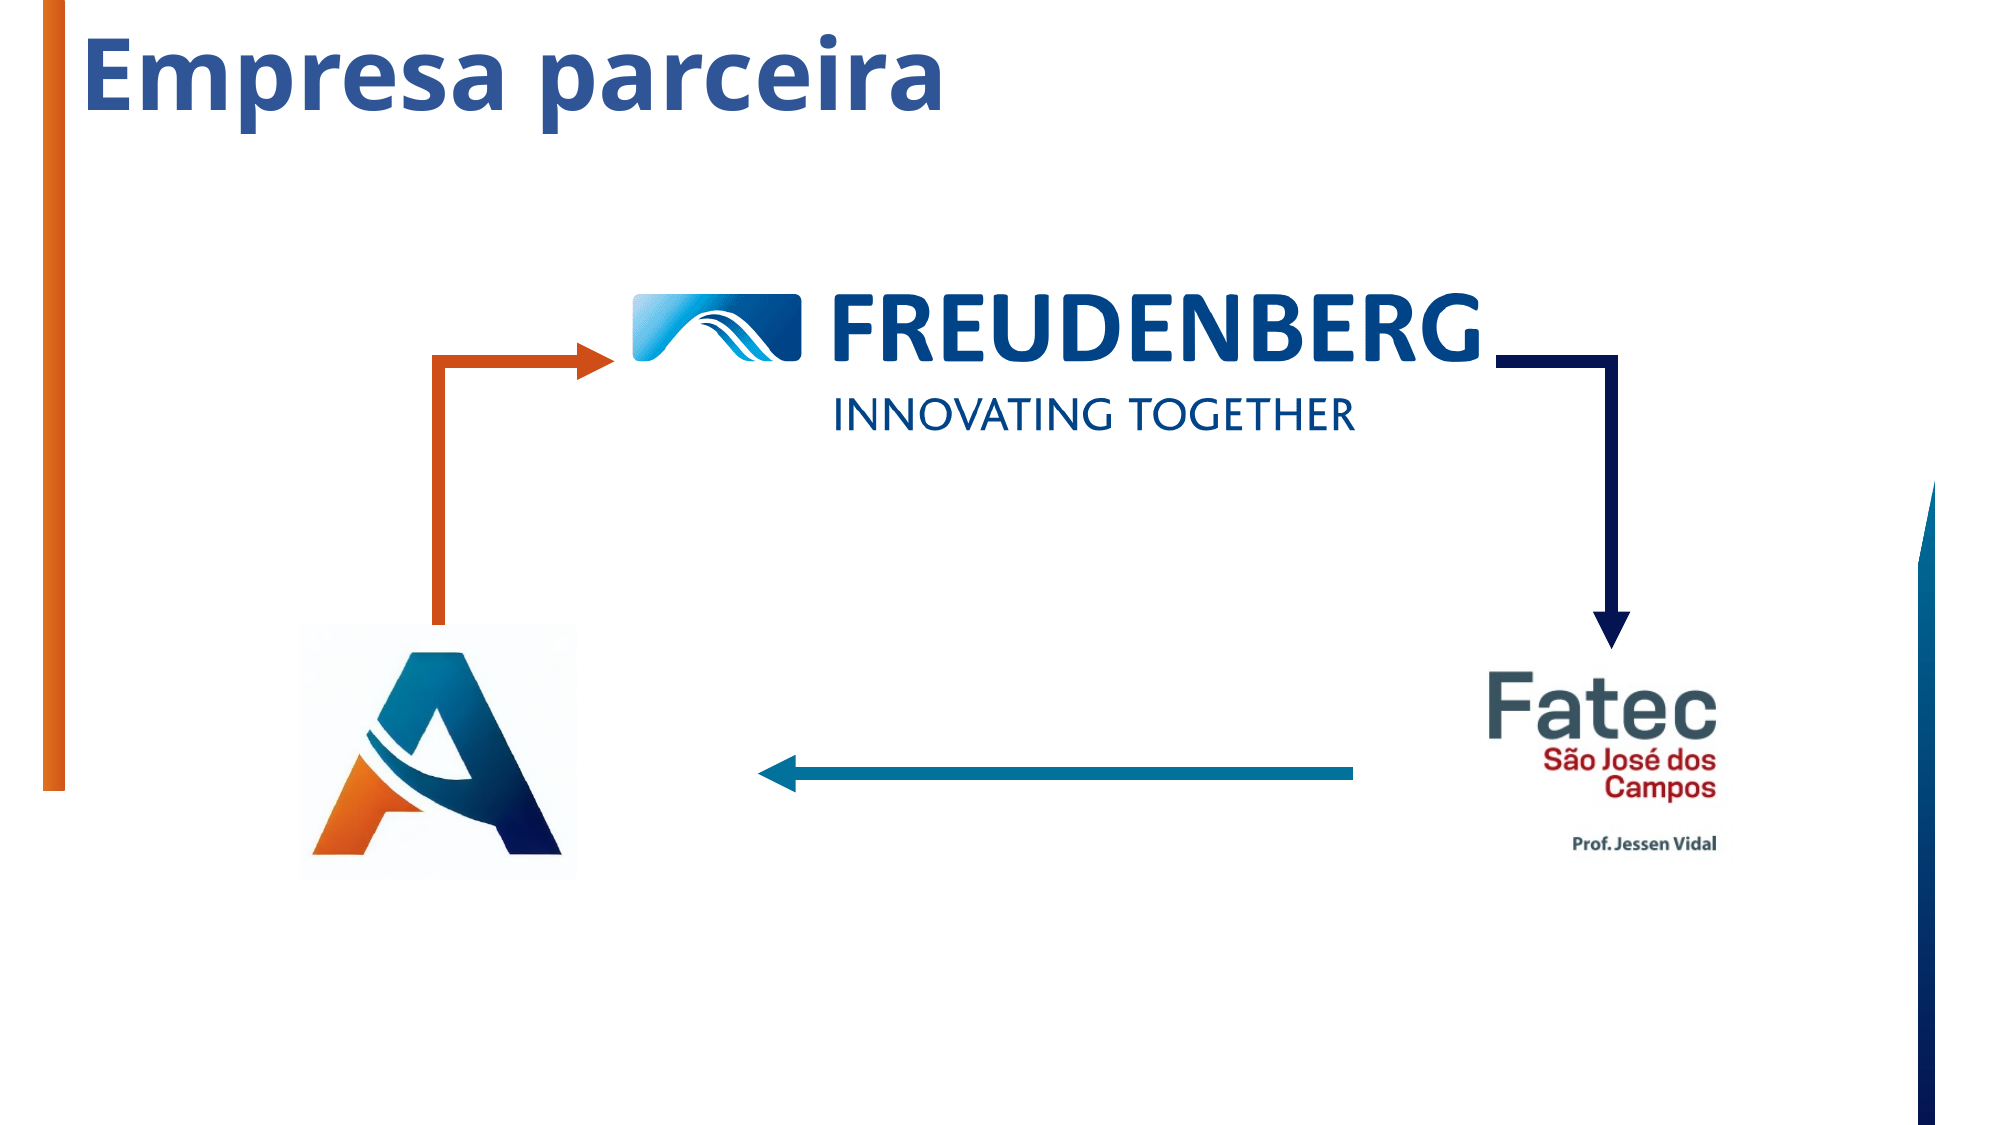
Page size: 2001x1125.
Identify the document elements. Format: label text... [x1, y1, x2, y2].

text_box [42, 0, 66, 792]
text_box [394, 404, 659, 581]
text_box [1496, 361, 1612, 650]
title Empresa parceira [66, 0, 1454, 140]
text_box [1916, 478, 1937, 1125]
picture [300, 624, 577, 880]
picture [614, 279, 1497, 444]
picture [1486, 649, 1737, 868]
